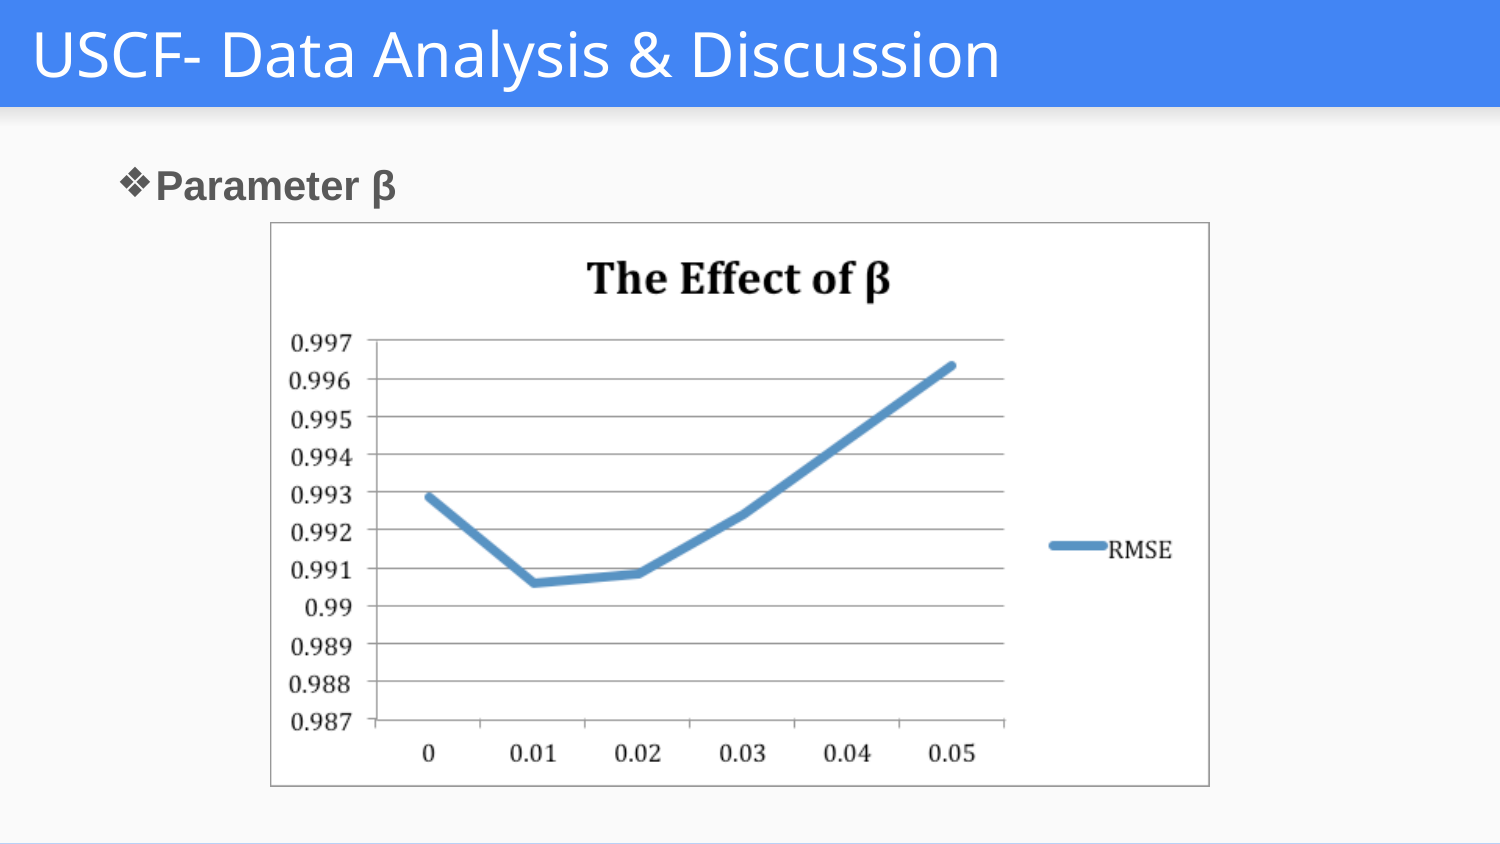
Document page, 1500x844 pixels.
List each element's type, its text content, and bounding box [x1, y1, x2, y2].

picture [270, 222, 1210, 787]
title USCF- Data Analysis & Discussion [16, 2, 1464, 102]
list Parameter β [65, 135, 1415, 259]
